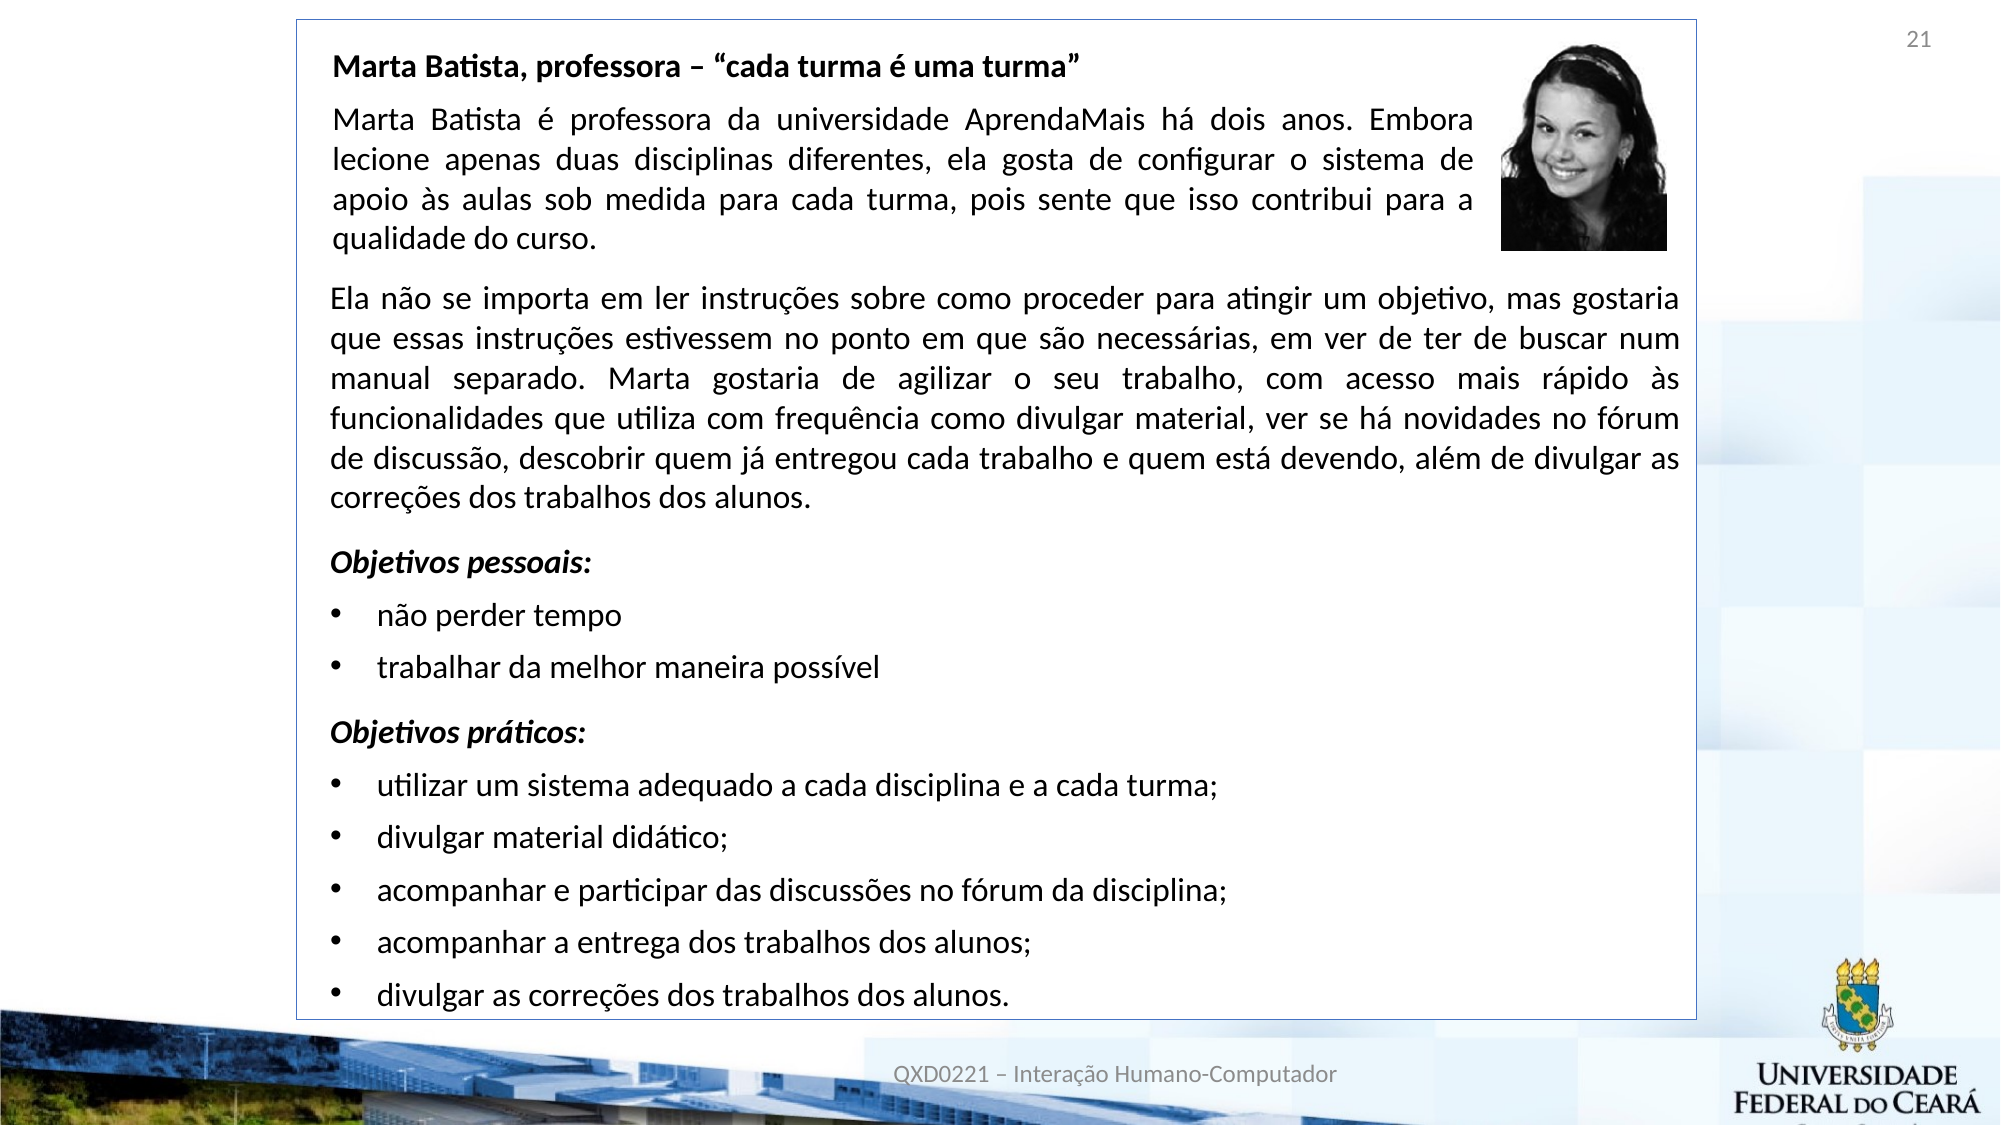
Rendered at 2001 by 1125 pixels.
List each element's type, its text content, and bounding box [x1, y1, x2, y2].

picture [0, 0, 2001, 1125]
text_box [296, 19, 1697, 1032]
footer QXD0221 – Interação Humano-Computador [523, 1042, 1708, 1103]
slide_number 21 [1496, 7, 1947, 68]
